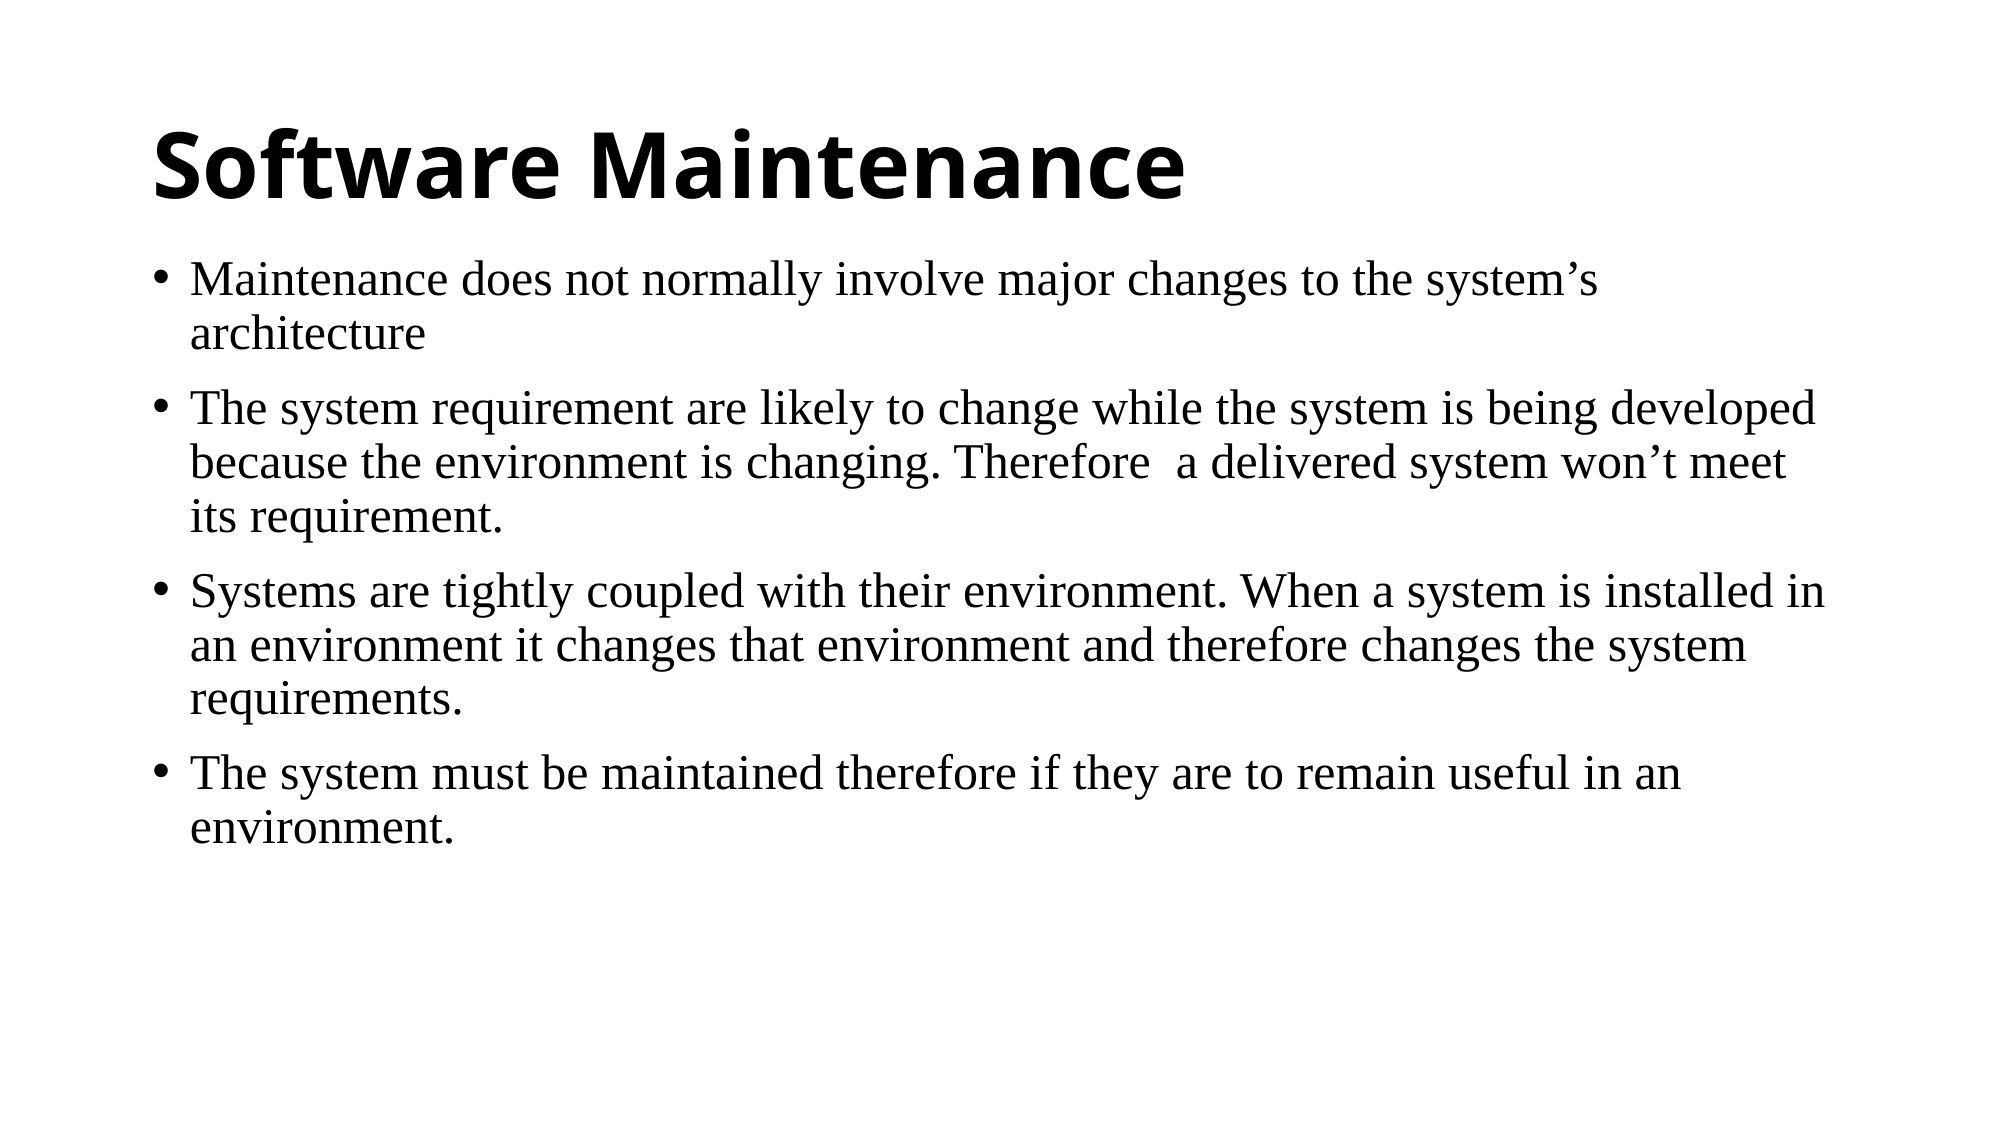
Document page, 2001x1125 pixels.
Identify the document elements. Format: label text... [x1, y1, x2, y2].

title Software Maintenance [137, 59, 1863, 244]
list Maintenance does not normally involve major changes to the system’s architecture The system requirement are likely to change while the system is being developed because the environment is changing. Therefore a delivered system won’t meet its requirement. Systems are tightly coupled with their environment. When a system is installed in an environment it changes that environment and therefore changes the system requirements. The system must be maintained therefore if they are to remain useful in an environment. [137, 244, 1863, 959]
